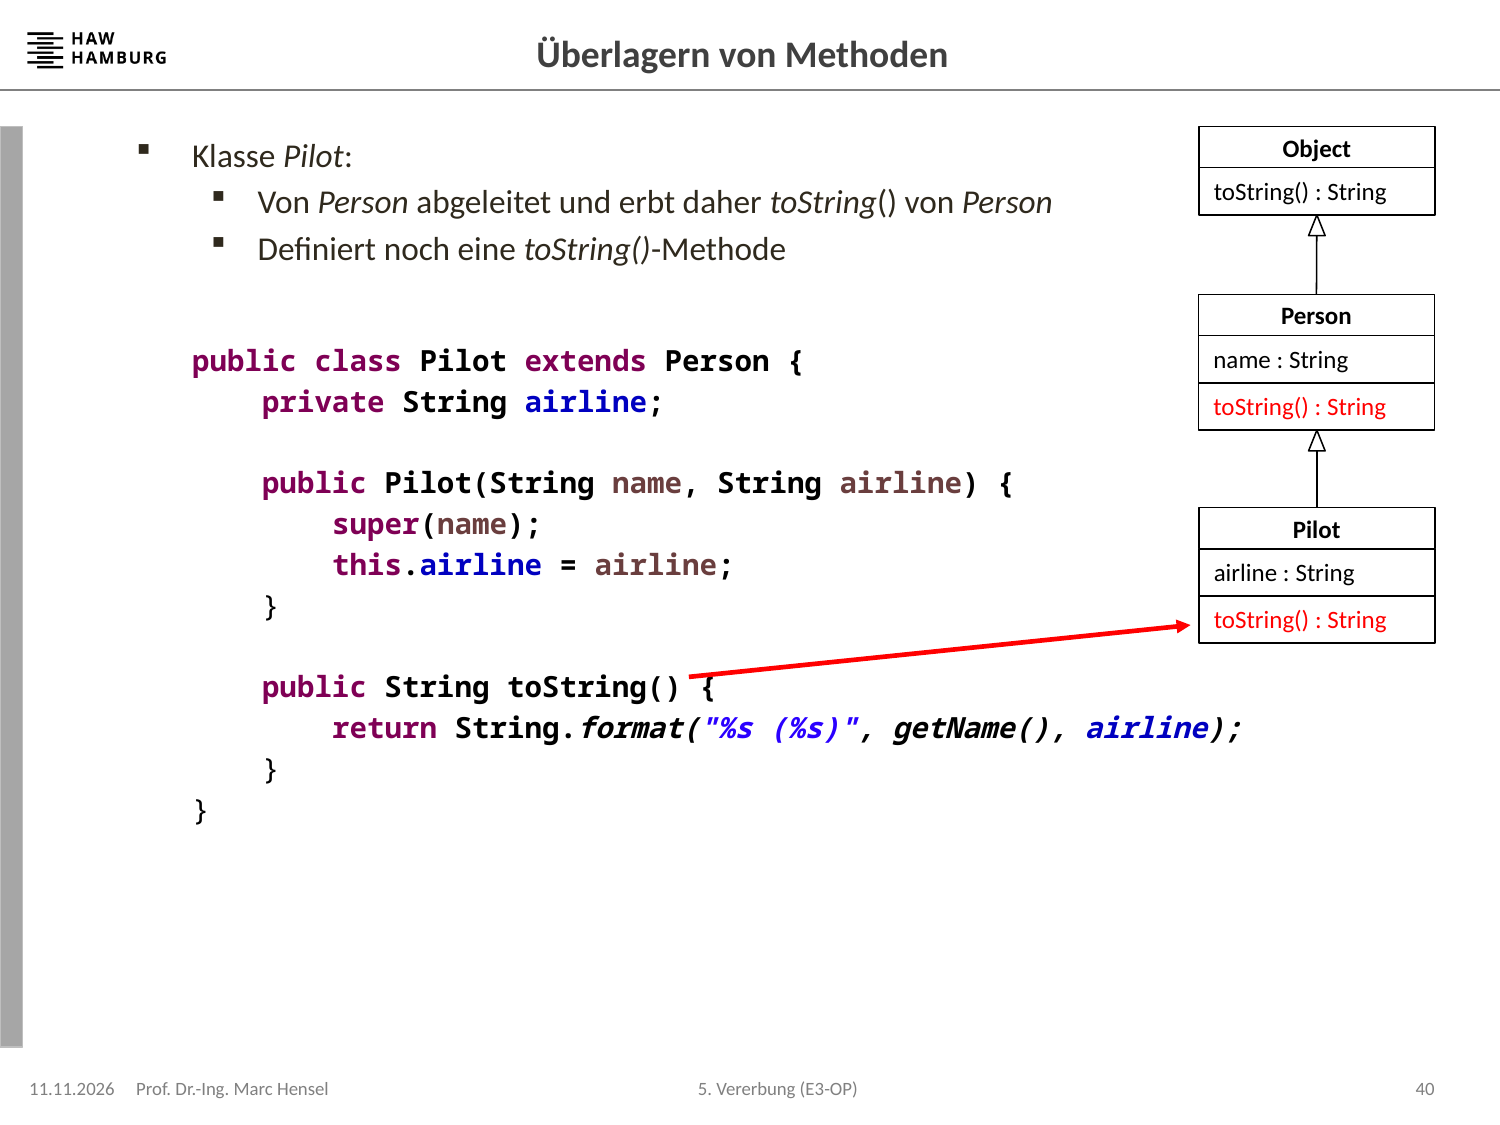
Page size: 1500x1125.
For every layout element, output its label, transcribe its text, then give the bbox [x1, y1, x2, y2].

footer Prof. Dr.-Ing. Marc Hensel [135, 1076, 362, 1100]
title Überlagern von Methoden [185, 22, 1315, 83]
list Klasse Pilot: Von Person abgeleitet und erbt daher toString() von Person Definiert noch eine toString()-Methode public class Pilot extends Person { private String airline; public Pilot(String name, String airline) { super(name); this.airline = airline; } public String toString() { return String.format("%s (%s)", getName(), airline); } } [135, 126, 1436, 1048]
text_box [688, 624, 1191, 678]
slide_number 40 [1338, 1076, 1435, 1100]
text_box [1198, 214, 1435, 428]
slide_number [22, 1076, 135, 1100]
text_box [1198, 428, 1436, 644]
picture [15, 20, 177, 80]
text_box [1198, 126, 1436, 216]
